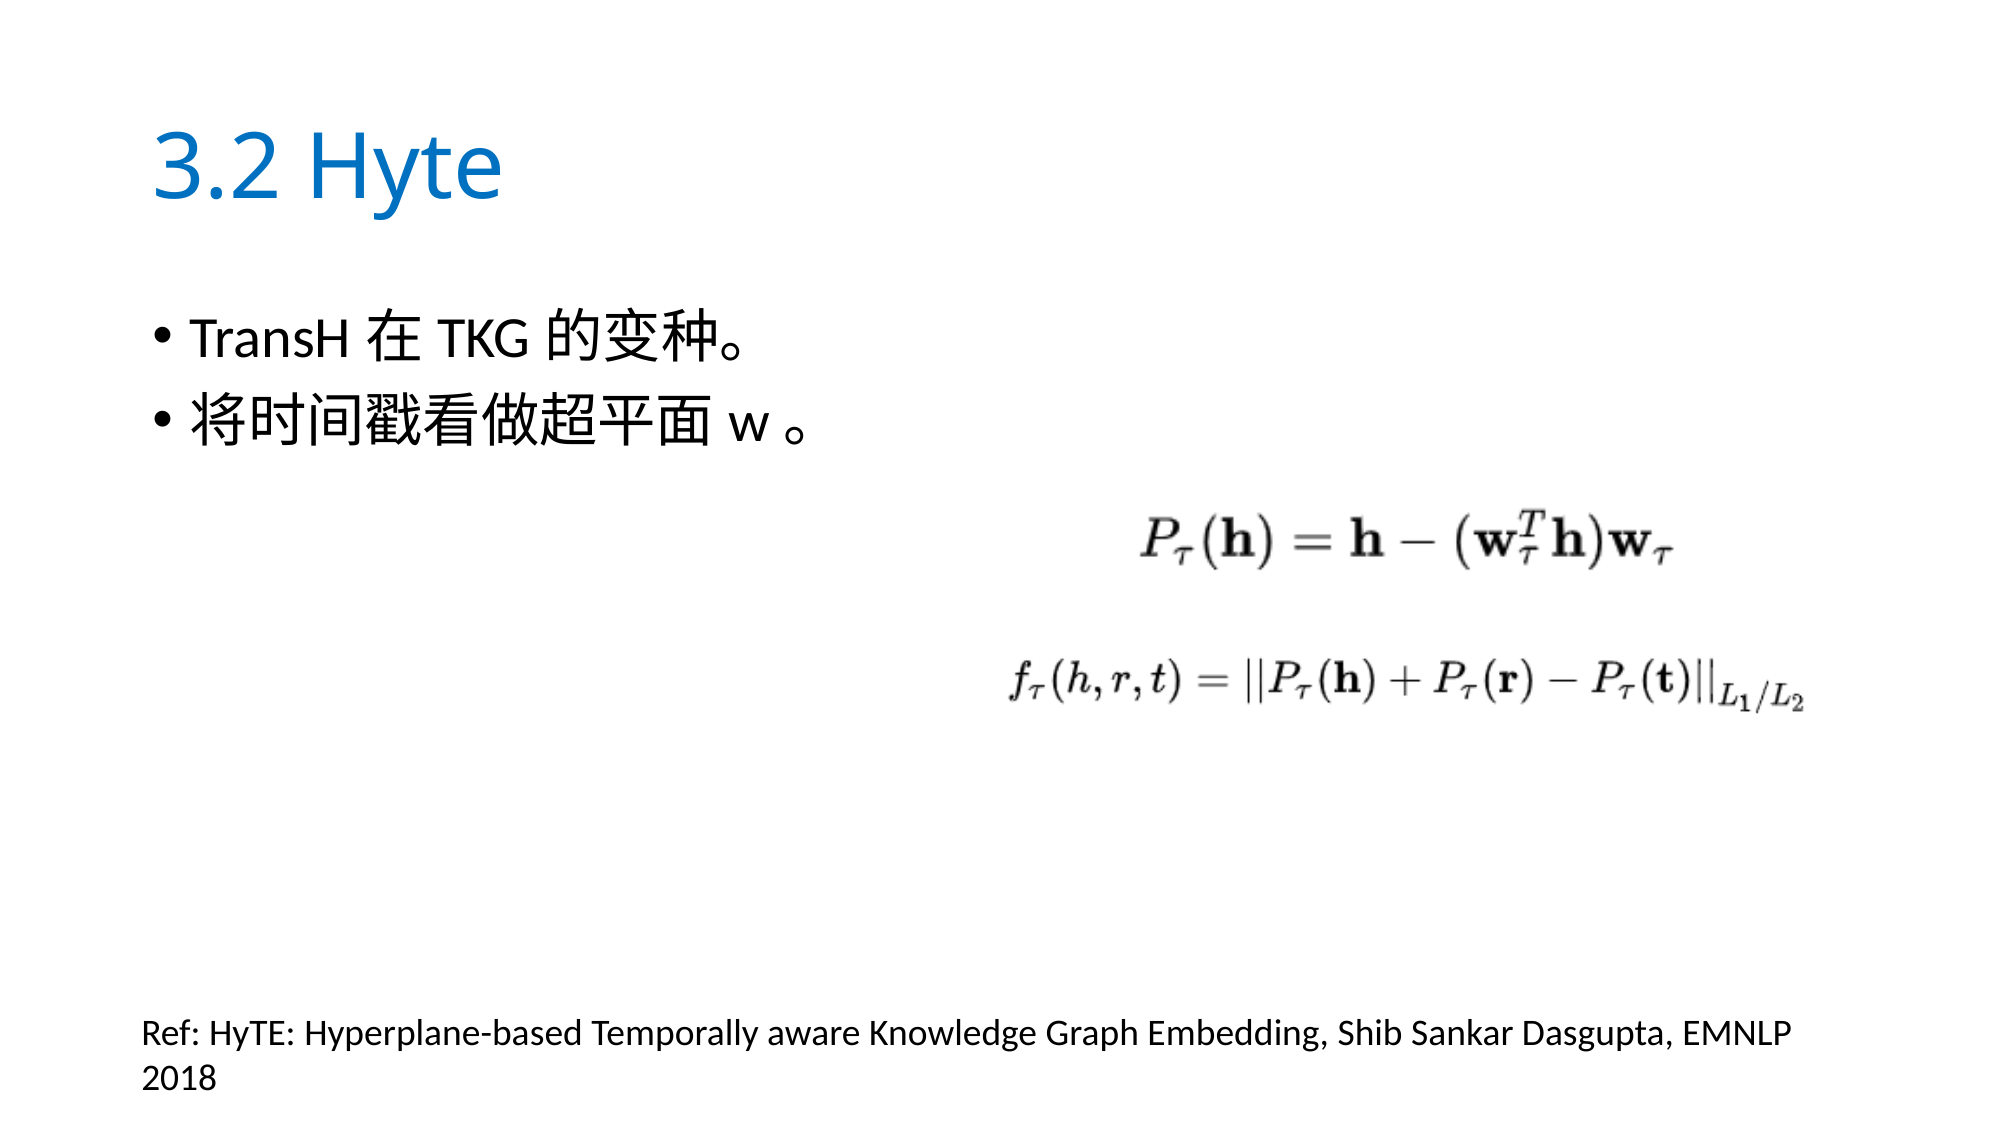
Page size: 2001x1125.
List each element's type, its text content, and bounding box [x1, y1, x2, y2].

list TransH在TKG的变种。 将时间戳看做超平面w。 [137, 299, 988, 1000]
title 3.2 Hyte [137, 59, 1863, 278]
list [1129, 487, 1689, 592]
text_box Ref: HyTE: Hyperplane-based Temporally aware Knowledge Graph Embedding, Shib Sankar Dasgupta, EMNLP 2018 [126, 1000, 1832, 1106]
picture [993, 617, 1826, 731]
